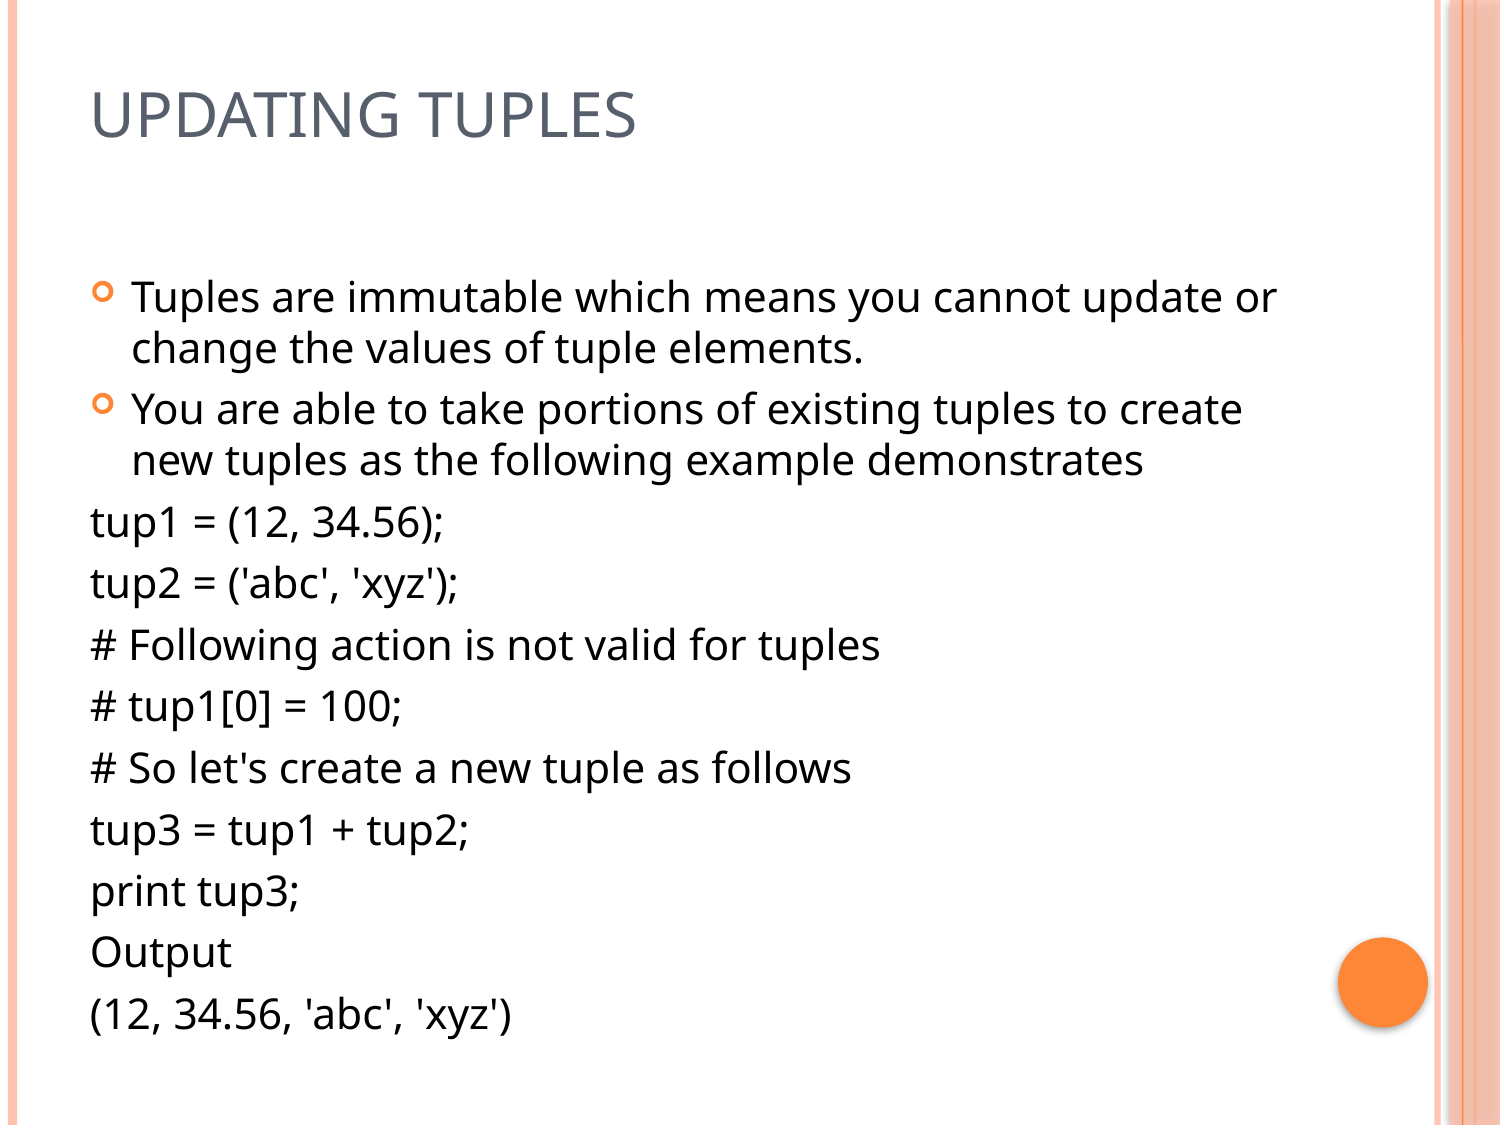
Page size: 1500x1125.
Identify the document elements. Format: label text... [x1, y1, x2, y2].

list Tuples are immutable which means you cannot update or change the values of tuple elements. You are able to take portions of existing tuples to create new tuples as the following example demonstrates tup1 = (12, 34.56); tup2 = ('abc', 'xyz'); # Following action is not valid for tuples # tup1[0] = 100; # So let's create a new tuple as follows tup3 = tup1 + tup2; print tup3; Output (12, 34.56, 'abc', 'xyz') [75, 262, 1300, 1062]
title Updating Tuples [75, 45, 1300, 233]
